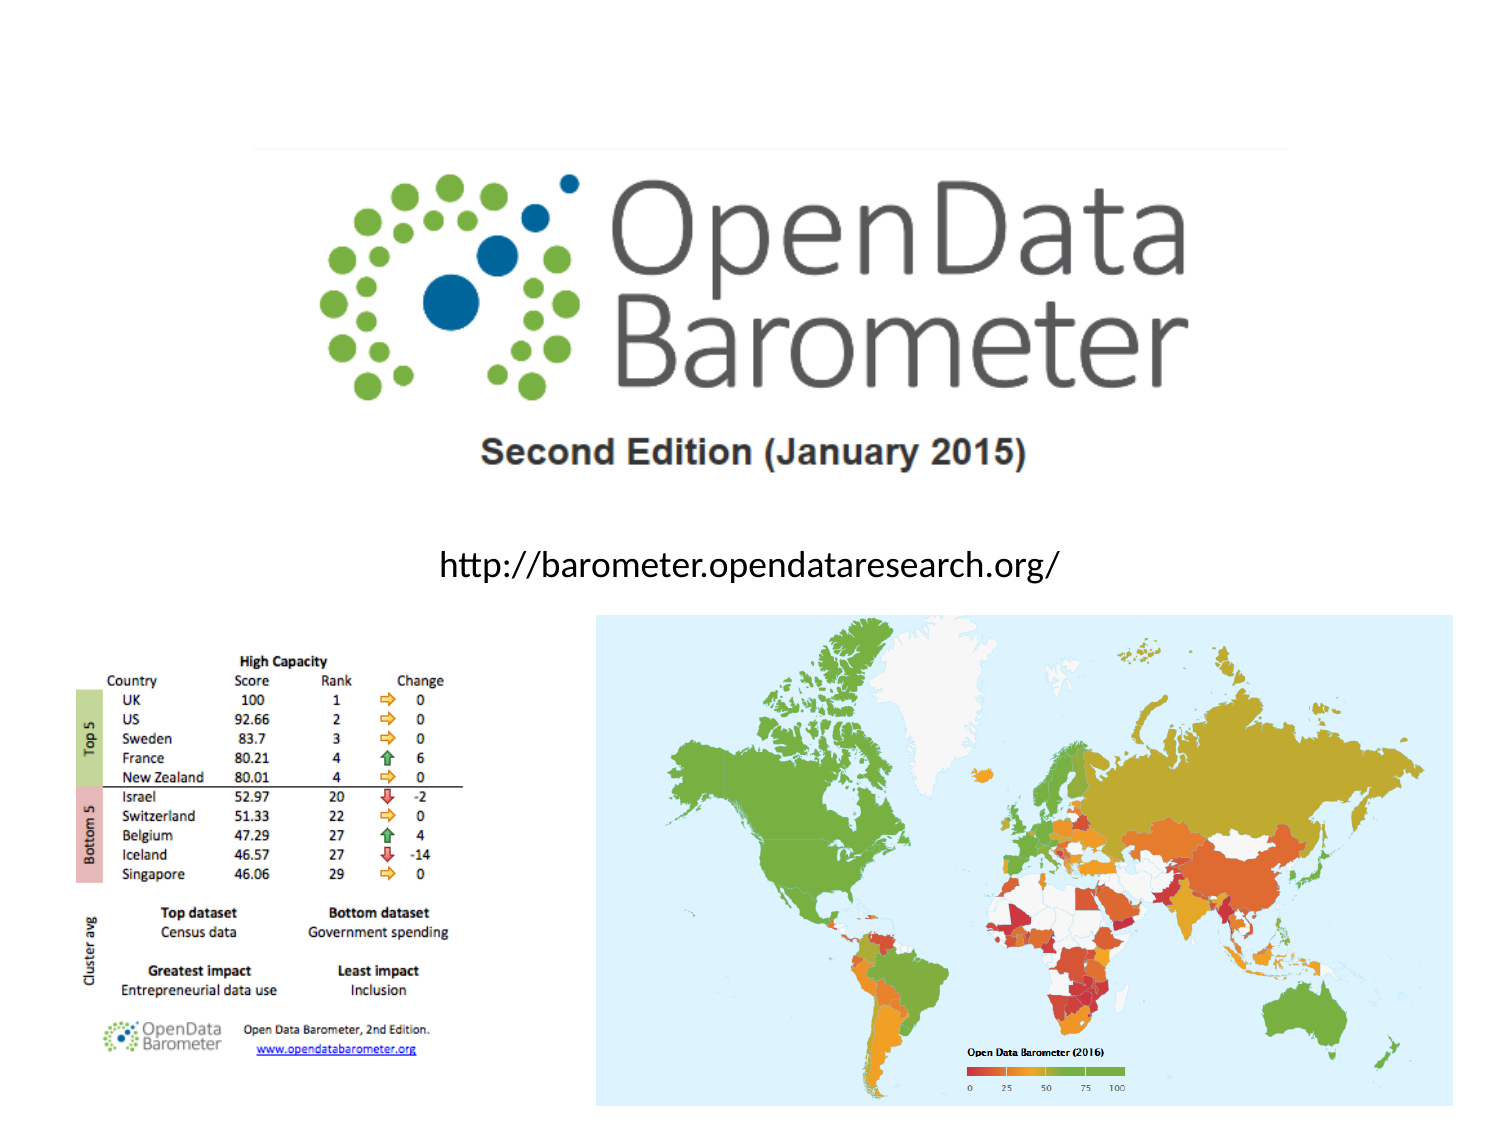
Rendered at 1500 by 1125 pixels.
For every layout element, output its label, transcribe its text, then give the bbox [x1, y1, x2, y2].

picture [76, 651, 467, 1071]
picture [596, 615, 1453, 1106]
text_box http://barometer.opendataresearch.org/ [424, 532, 1076, 592]
picture [253, 148, 1287, 490]
